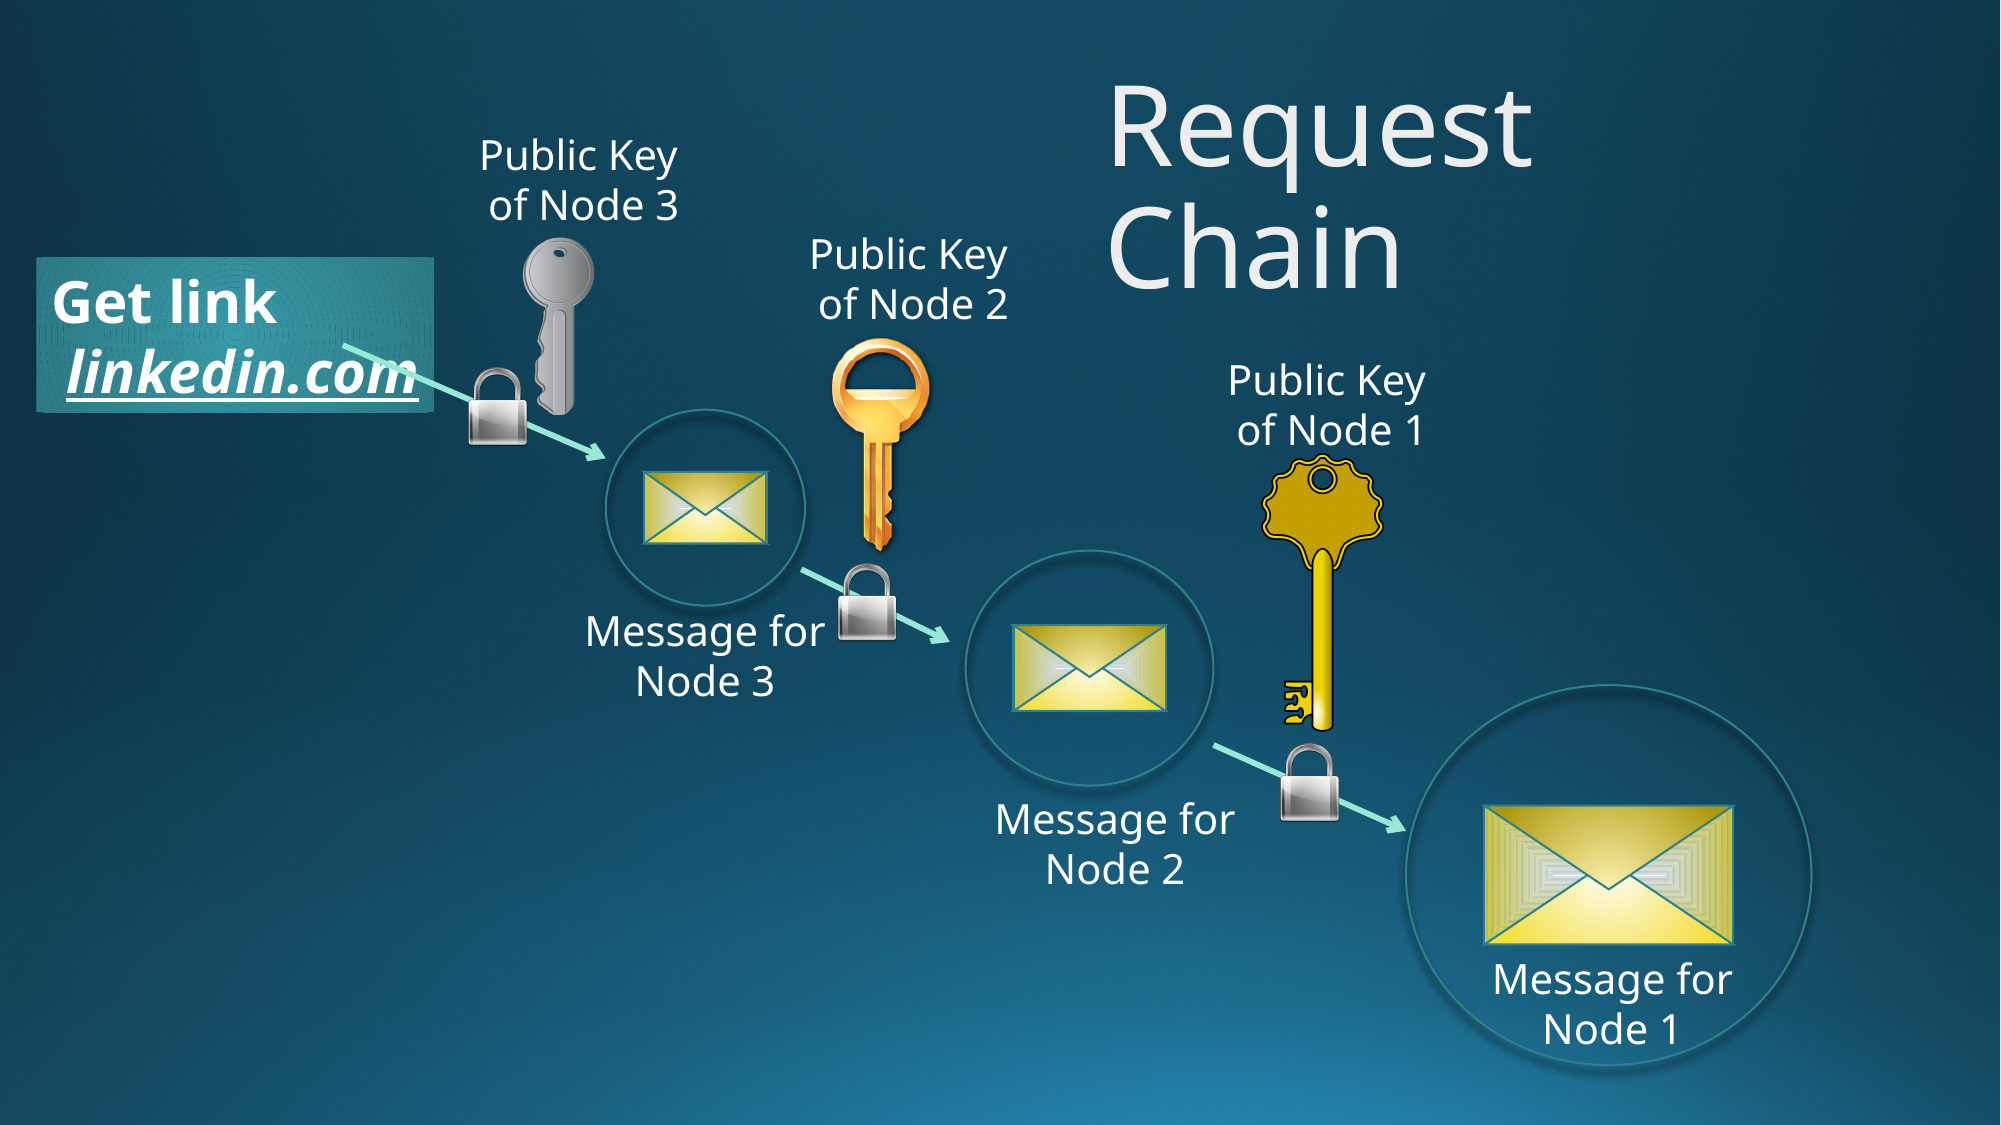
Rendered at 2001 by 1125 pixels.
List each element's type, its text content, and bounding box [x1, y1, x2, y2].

text_box Public Key of Node 1 [1212, 346, 1452, 462]
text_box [1406, 685, 1812, 1066]
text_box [965, 550, 1214, 786]
picture [0, 0, 2001, 1125]
text_box Public Key of Node 2 [793, 220, 1033, 335]
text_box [605, 409, 771, 606]
text_box Message for Node 2 [979, 786, 1251, 901]
text_box Message for Node 3 [569, 597, 841, 712]
text_box Get link linkedin.com [36, 257, 434, 413]
text_box Request Chain [1089, 62, 1794, 192]
text_box Public Key of Node 3 [464, 121, 704, 237]
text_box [342, 345, 462, 459]
